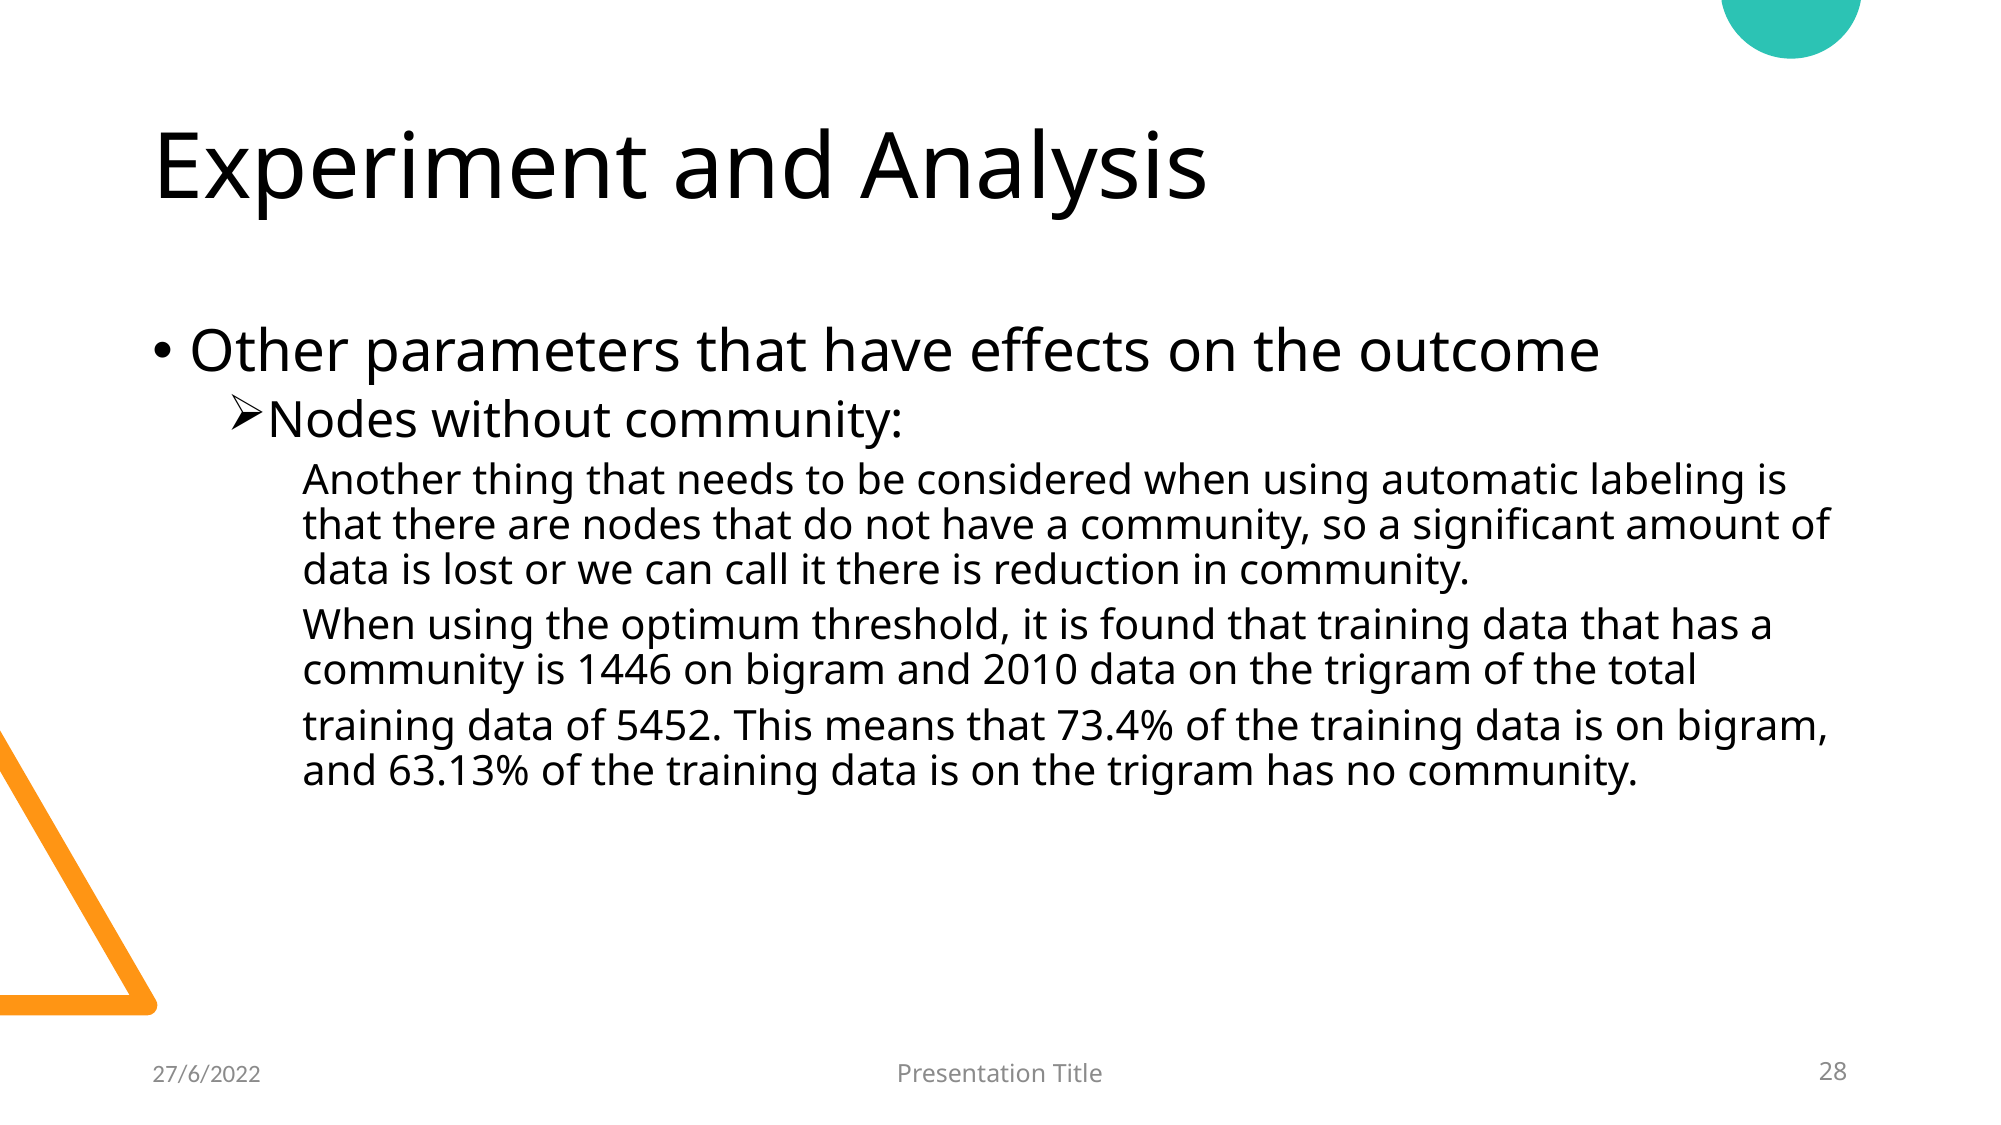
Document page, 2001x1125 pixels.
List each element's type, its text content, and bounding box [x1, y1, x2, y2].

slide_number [137, 1042, 588, 1103]
footer Presentation Title [662, 1042, 1338, 1103]
list Other parameters that have effects on the outcome Nodes without community: Another thing that needs to be considered when using automatic labeling is that there are nodes that do not have a community, so a significant amount of data is lost or we can call it there is reduction in community. When using the optimum threshold, it is found that training data that has a community is 1446 on bigram and 2010 data on the trigram of the total training data of 5452. This means that 73.4% of the training data is on bigram, and 63.13% of the training data is on the trigram has no community. [137, 313, 1863, 947]
title Experiment and Analysis [137, 59, 1863, 278]
slide_number 28 [1412, 1042, 1863, 1103]
